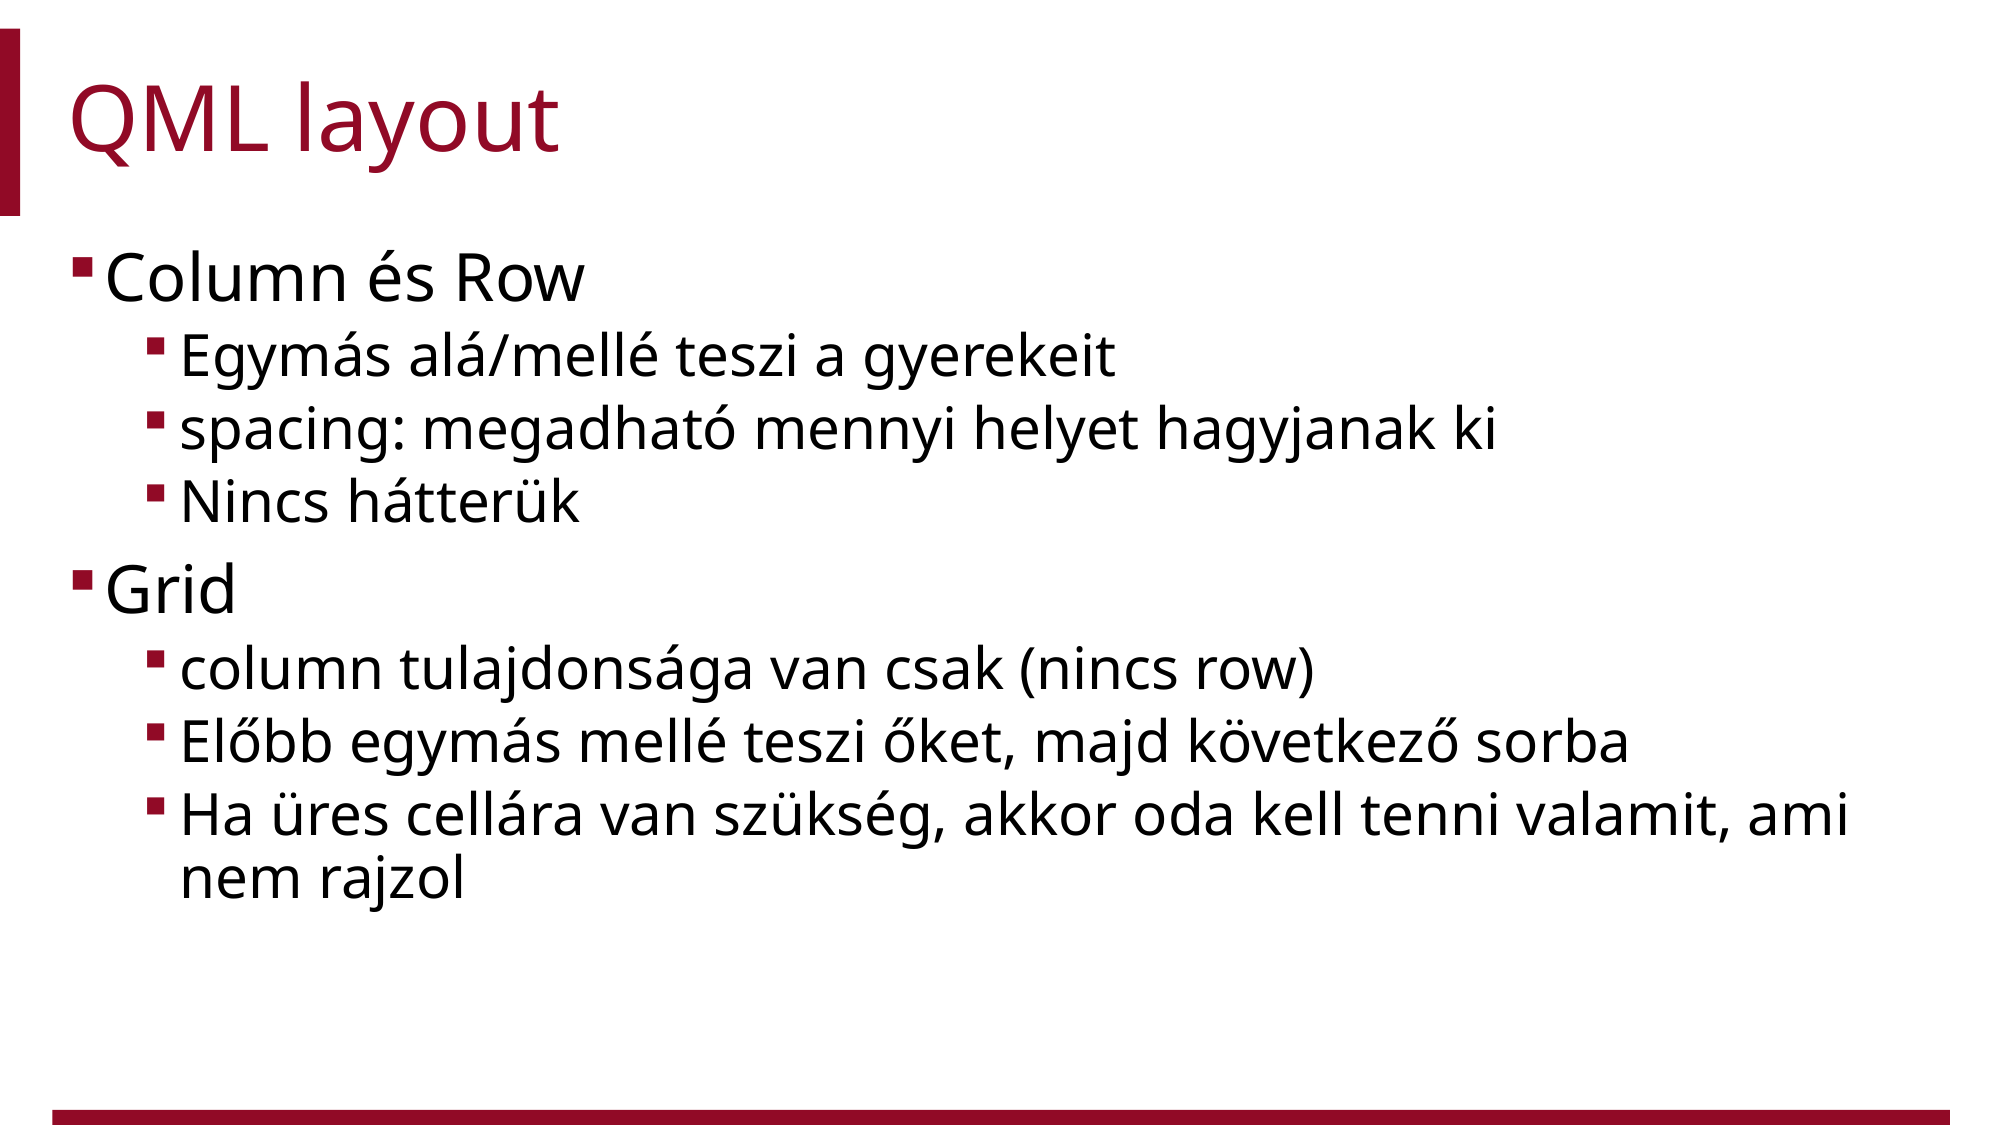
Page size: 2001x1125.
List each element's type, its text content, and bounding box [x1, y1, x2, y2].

title QML layout [52, 28, 1950, 216]
list Column és Row Egymás alá/mellé teszi a gyerekeit spacing: megadható mennyi helyet hagyjanak ki Nincs hátterük Grid column tulajdonsága van csak (nincs row) Előbb egymás mellé teszi őket, majd következő sorba Ha üres cellára van szükség, akkor oda kell tenni valamit, ami nem rajzol [52, 236, 1950, 1079]
